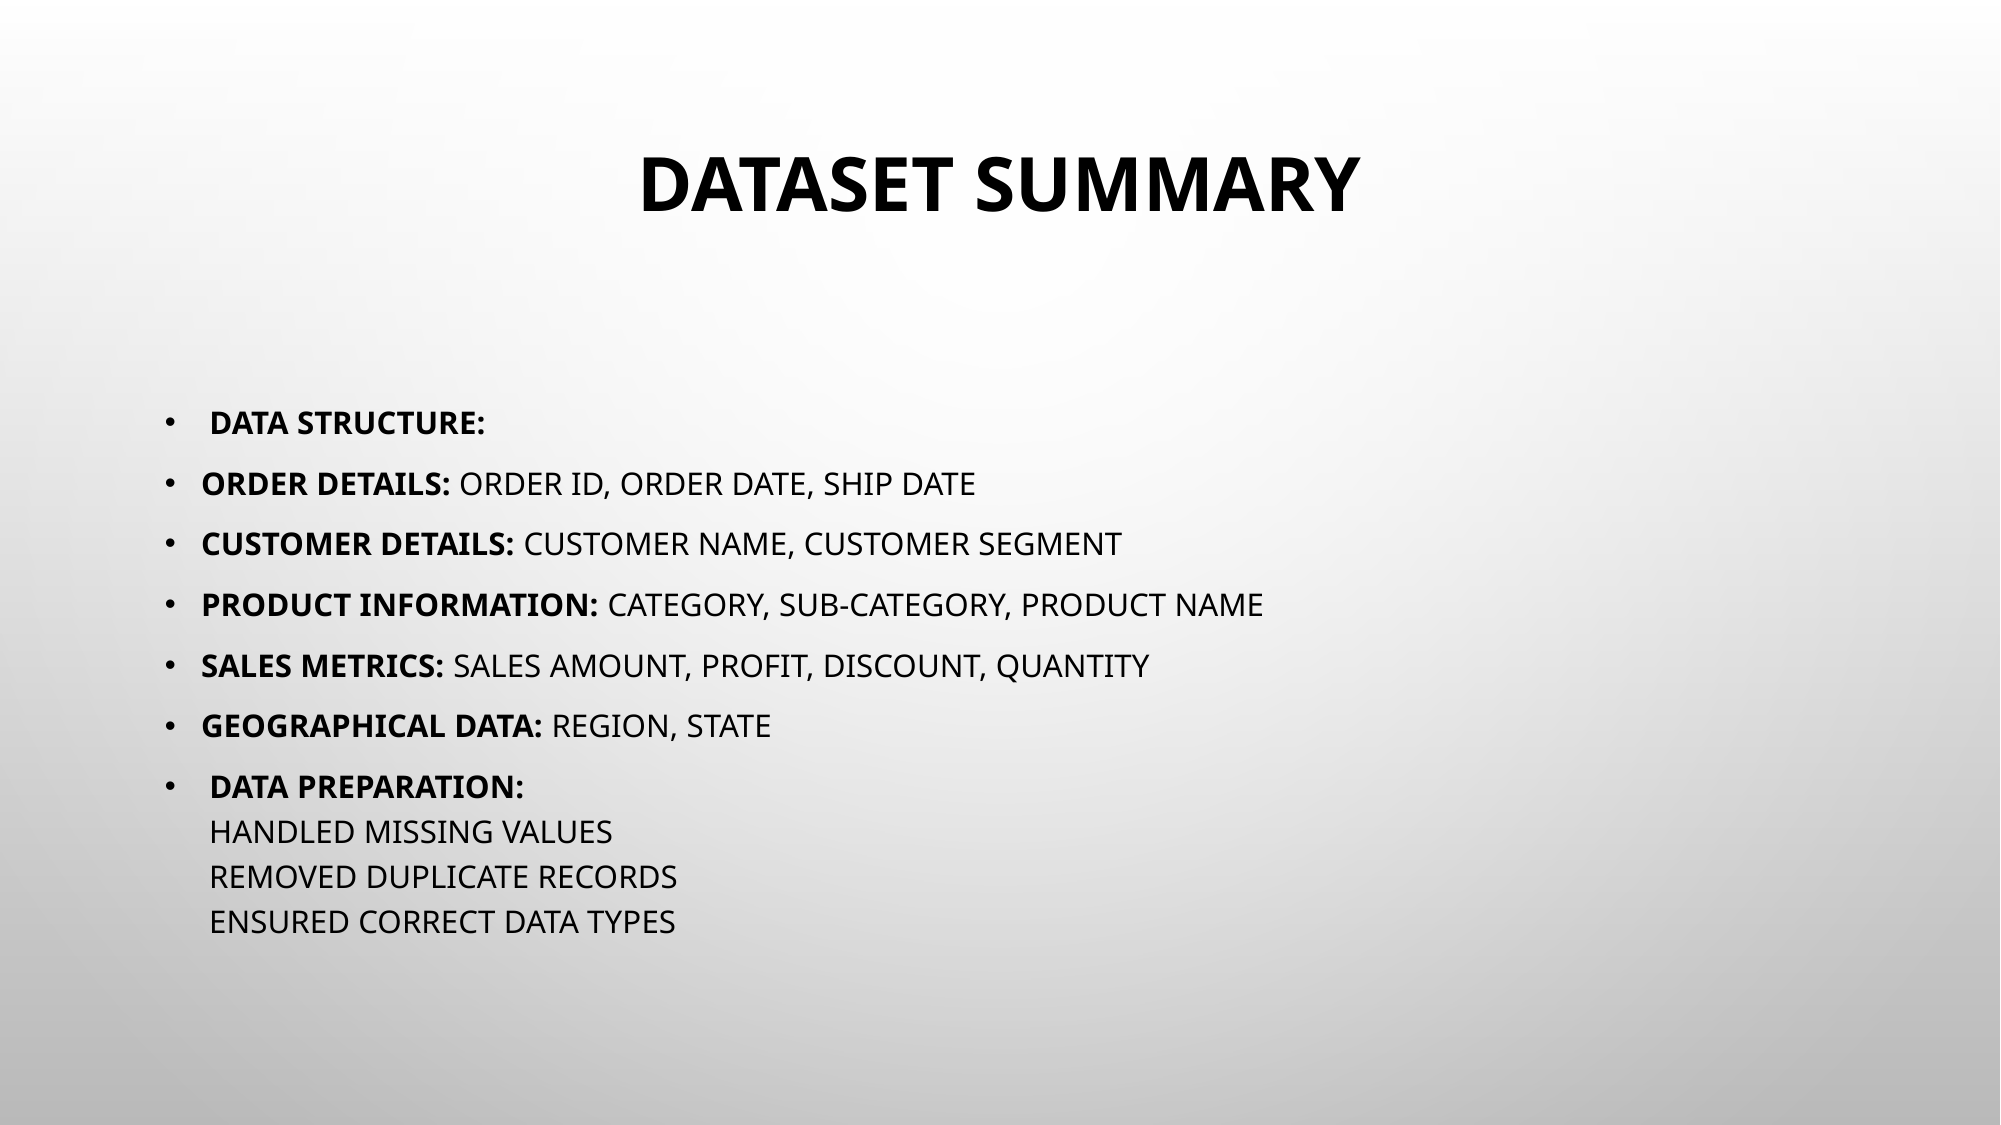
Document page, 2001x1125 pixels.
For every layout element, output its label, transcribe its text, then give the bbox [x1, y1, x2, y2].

list Data Structure: Order Details: Order ID, Order Date, Ship Date Customer Details: Customer Name, Customer Segment Product Information: Category, Sub-Category, Product Name Sales Metrics: Sales Amount, Profit, Discount, Quantity Geographical Data: Region, State Data Preparation: Handled missing values Removed duplicate records Ensured correct data types [149, 388, 1851, 950]
picture [0, 0, 2000, 1125]
title Dataset Summary [149, 101, 1851, 364]
